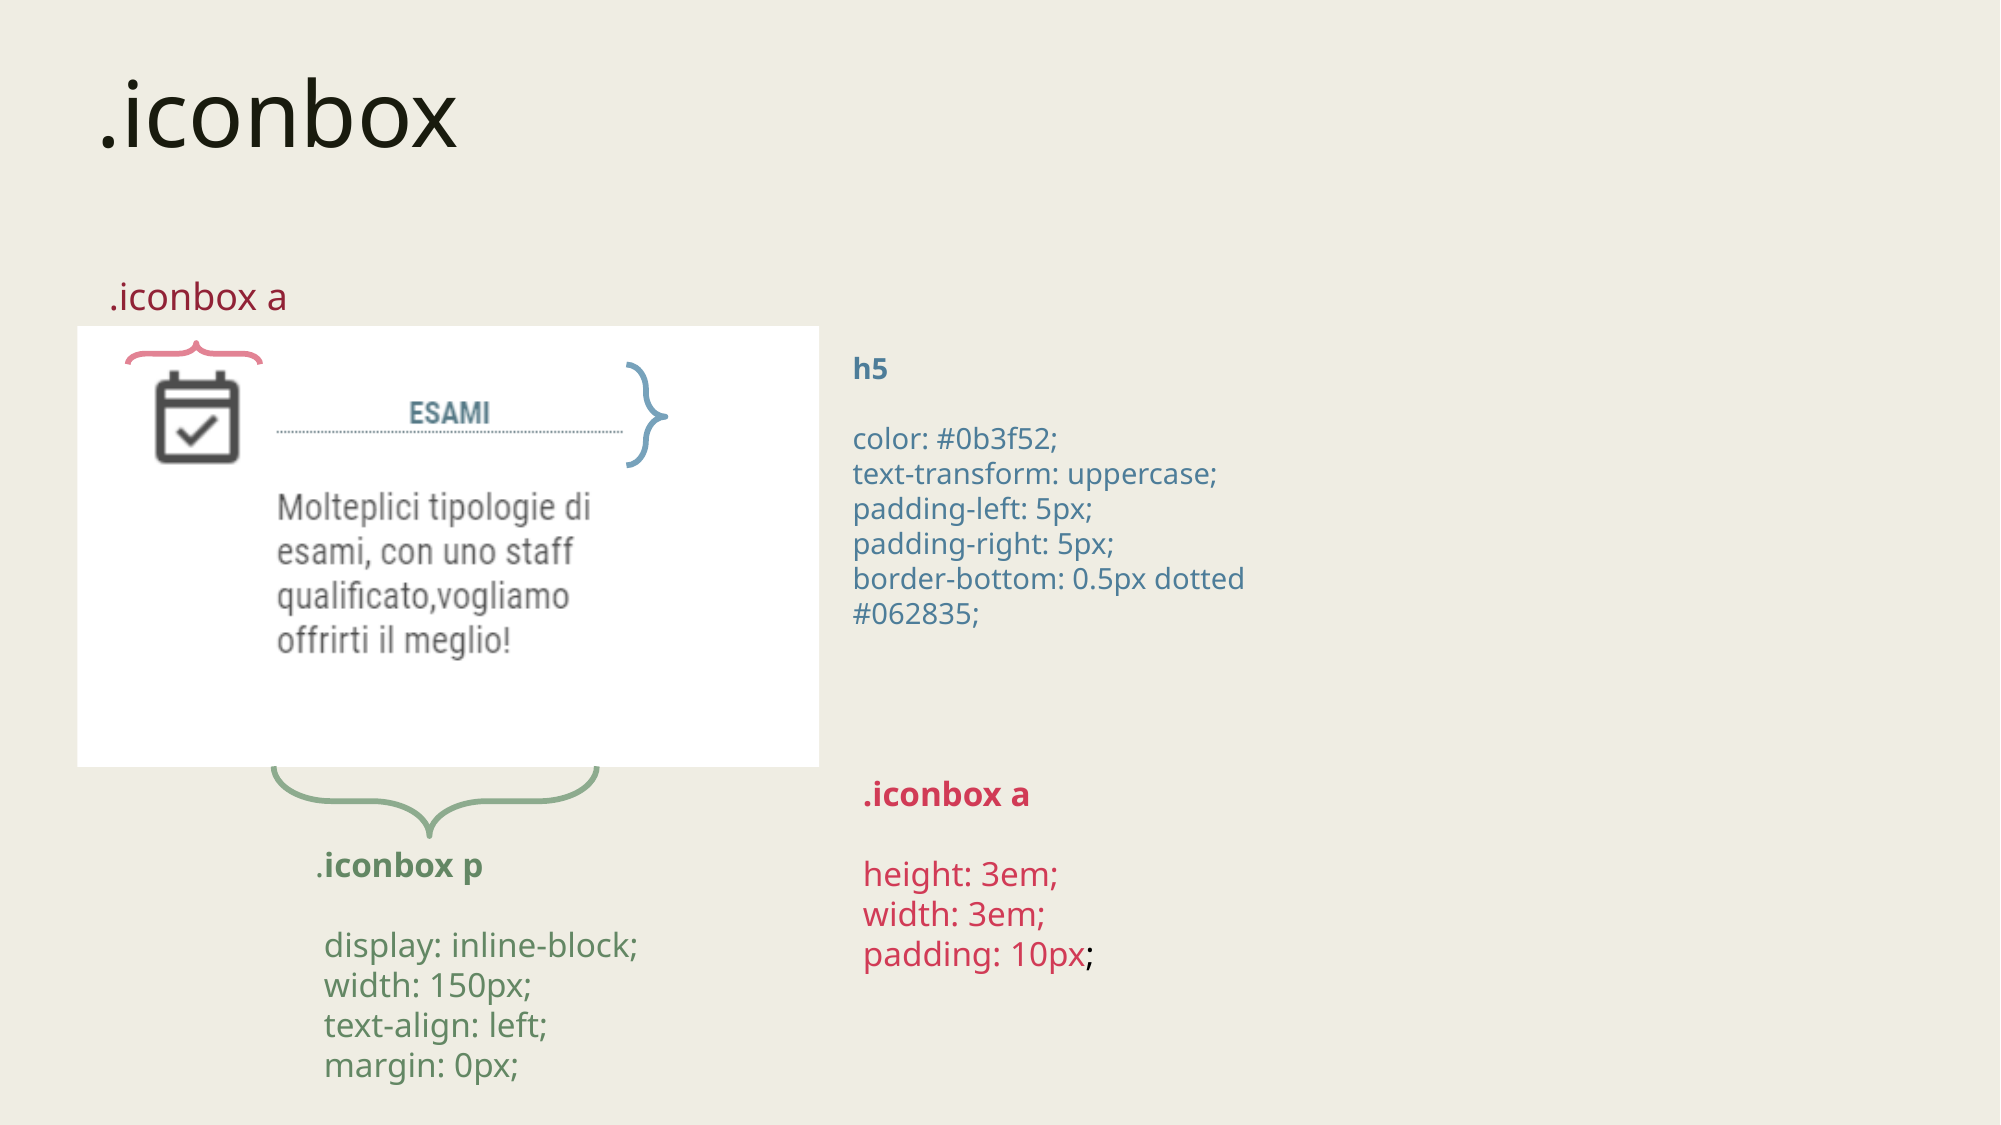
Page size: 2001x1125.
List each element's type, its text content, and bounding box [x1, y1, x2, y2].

text_box h5 color: #0b3f52; text-transform: uppercase; padding-left: 5px; padding-right: 5px; border-bottom: 0.5px dotted #062835; [837, 343, 1306, 638]
text_box [270, 767, 600, 837]
text_box .iconbox a height: 3em; width: 3em; padding: 10px; [848, 766, 1295, 981]
picture [77, 326, 820, 767]
title .iconbox [81, 61, 1657, 306]
text_box .iconbox p display: inline-block; width: 150px; text-align: left; margin: 0px; [300, 837, 1267, 1092]
text_box .iconbox a [94, 265, 541, 326]
